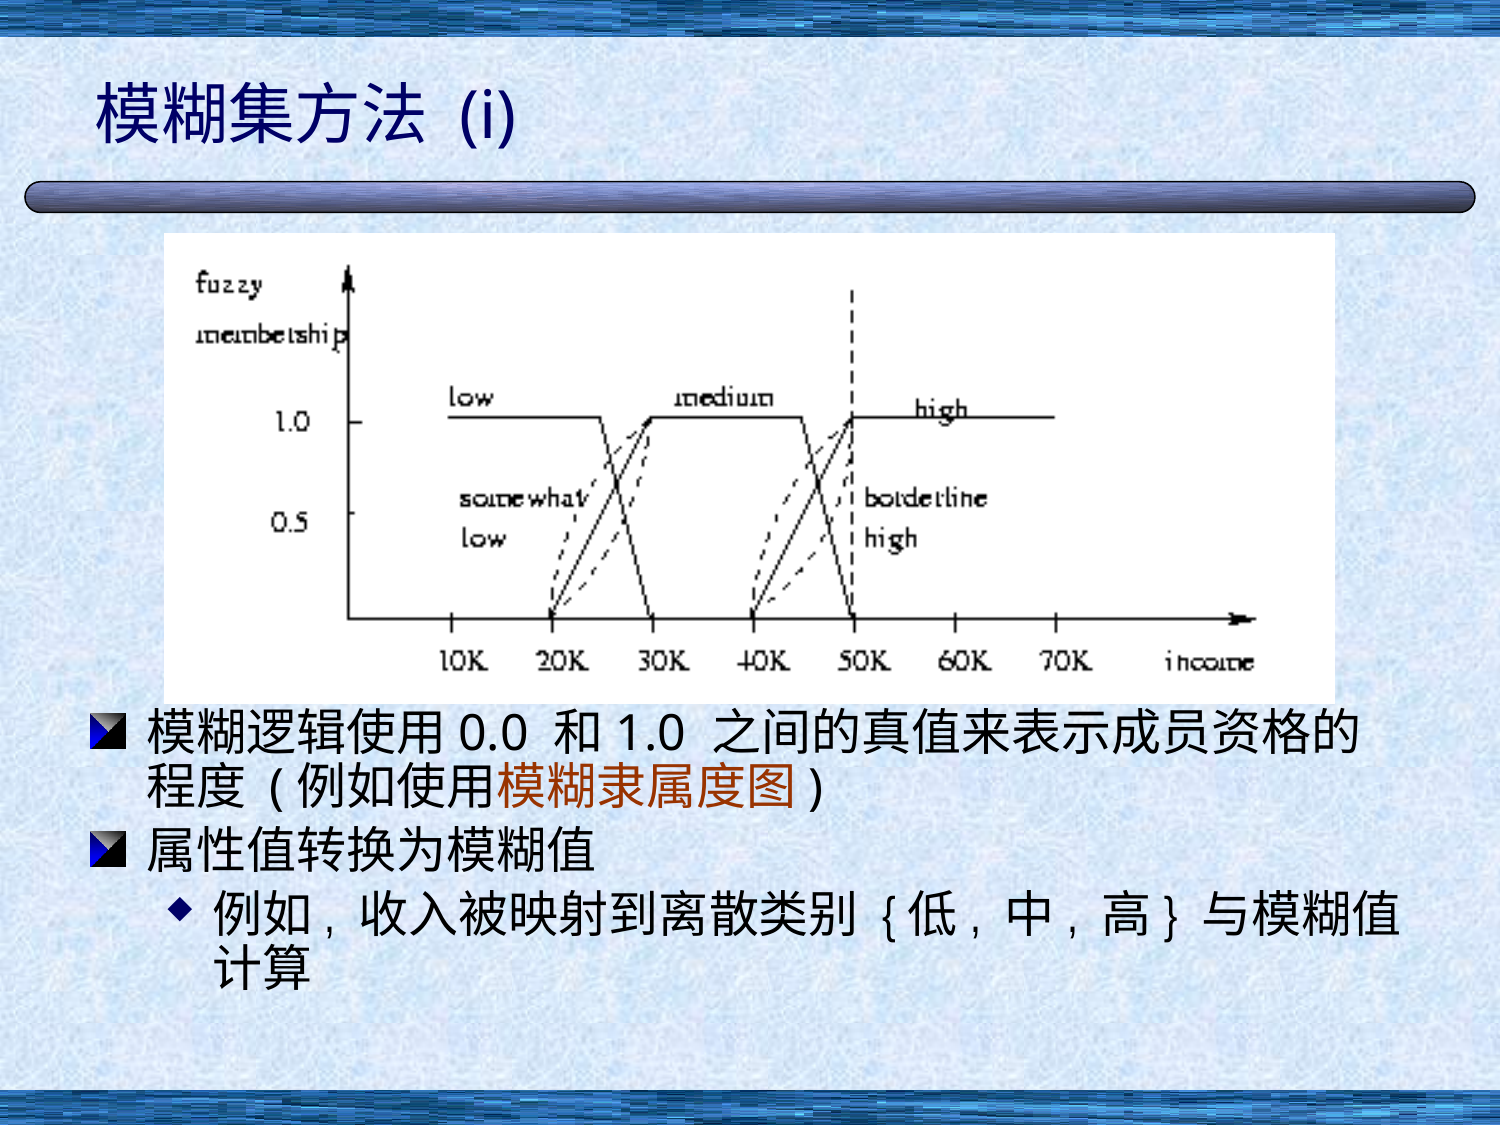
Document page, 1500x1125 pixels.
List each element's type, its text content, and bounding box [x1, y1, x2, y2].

title 模糊集方法 (i) [79, 50, 1055, 174]
picture [0, 0, 1500, 1125]
list 模糊逻辑使用0.0 和1.0 之间的真值来表示成员资格的程度 (例如使用模糊隶属度图) 属性值转换为模糊值 例如, 收入被映射到离散类别 {低, 中, 高} 与模糊值计算 [75, 699, 1425, 1075]
